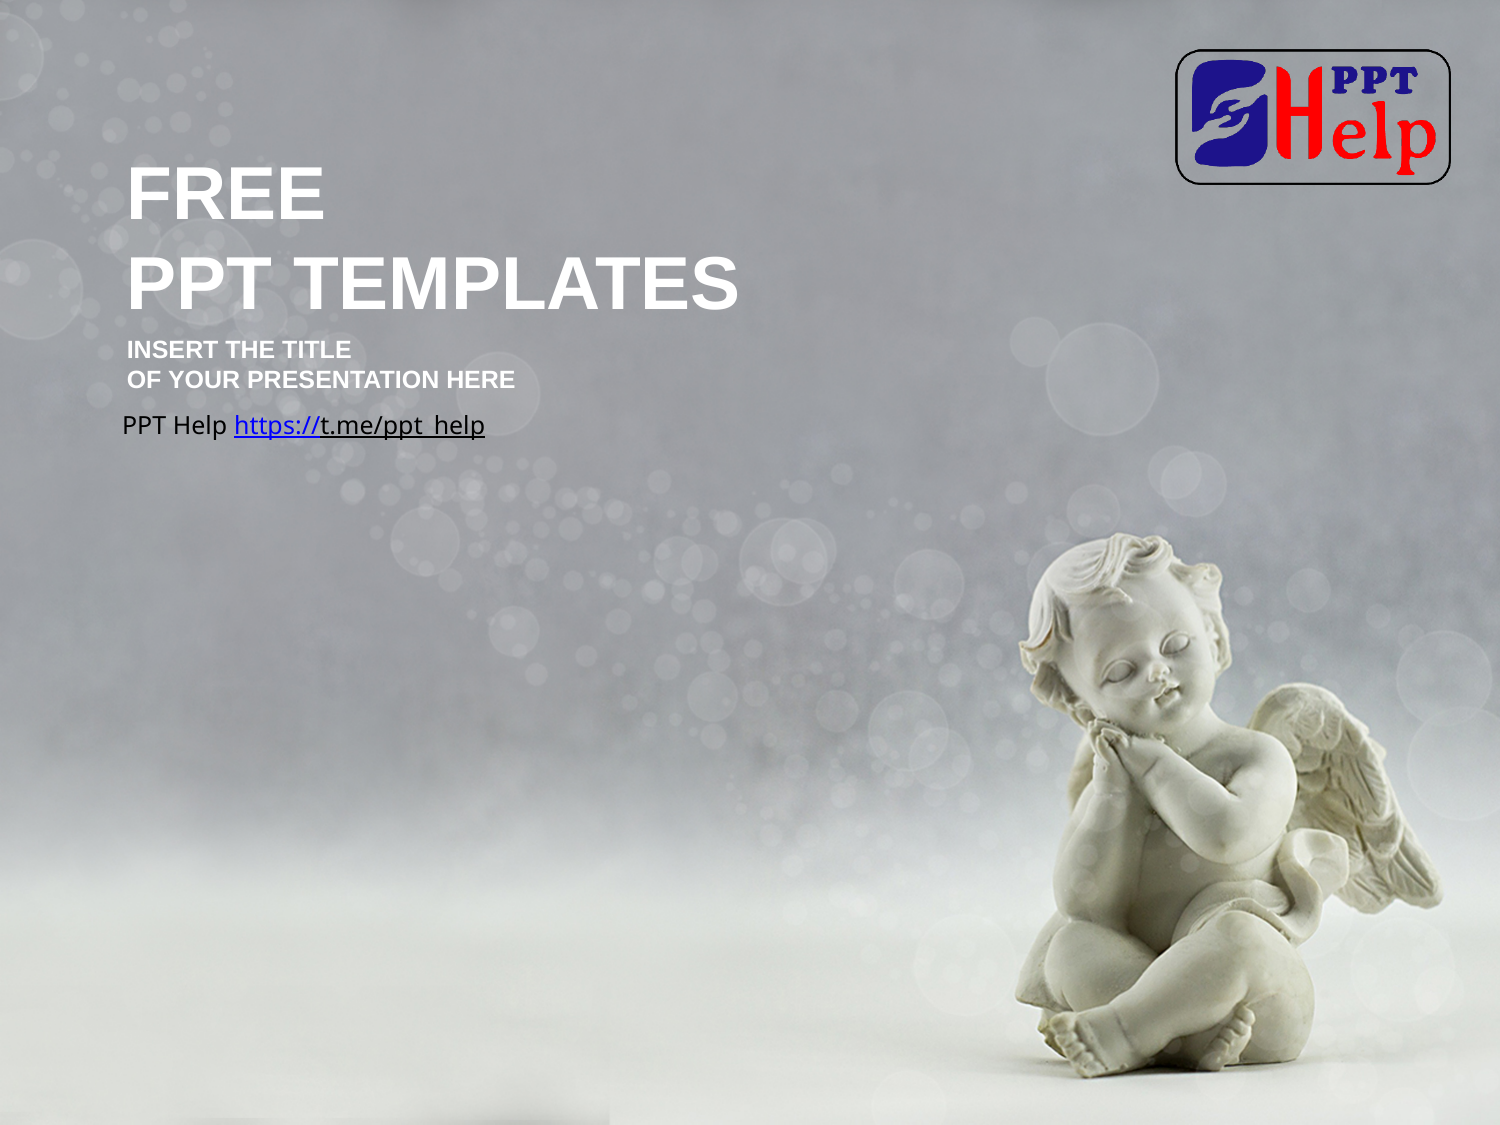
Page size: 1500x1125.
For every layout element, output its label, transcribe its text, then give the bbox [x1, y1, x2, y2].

text_box FREE PPT TEMPLATES [112, 137, 1004, 332]
text_box PPT Help https://t.me/ppt_help [0, 401, 621, 451]
text_box INSERT THE TITLE OF YOUR PRESENTATION HERE [112, 332, 1004, 401]
picture [0, 0, 1500, 1125]
